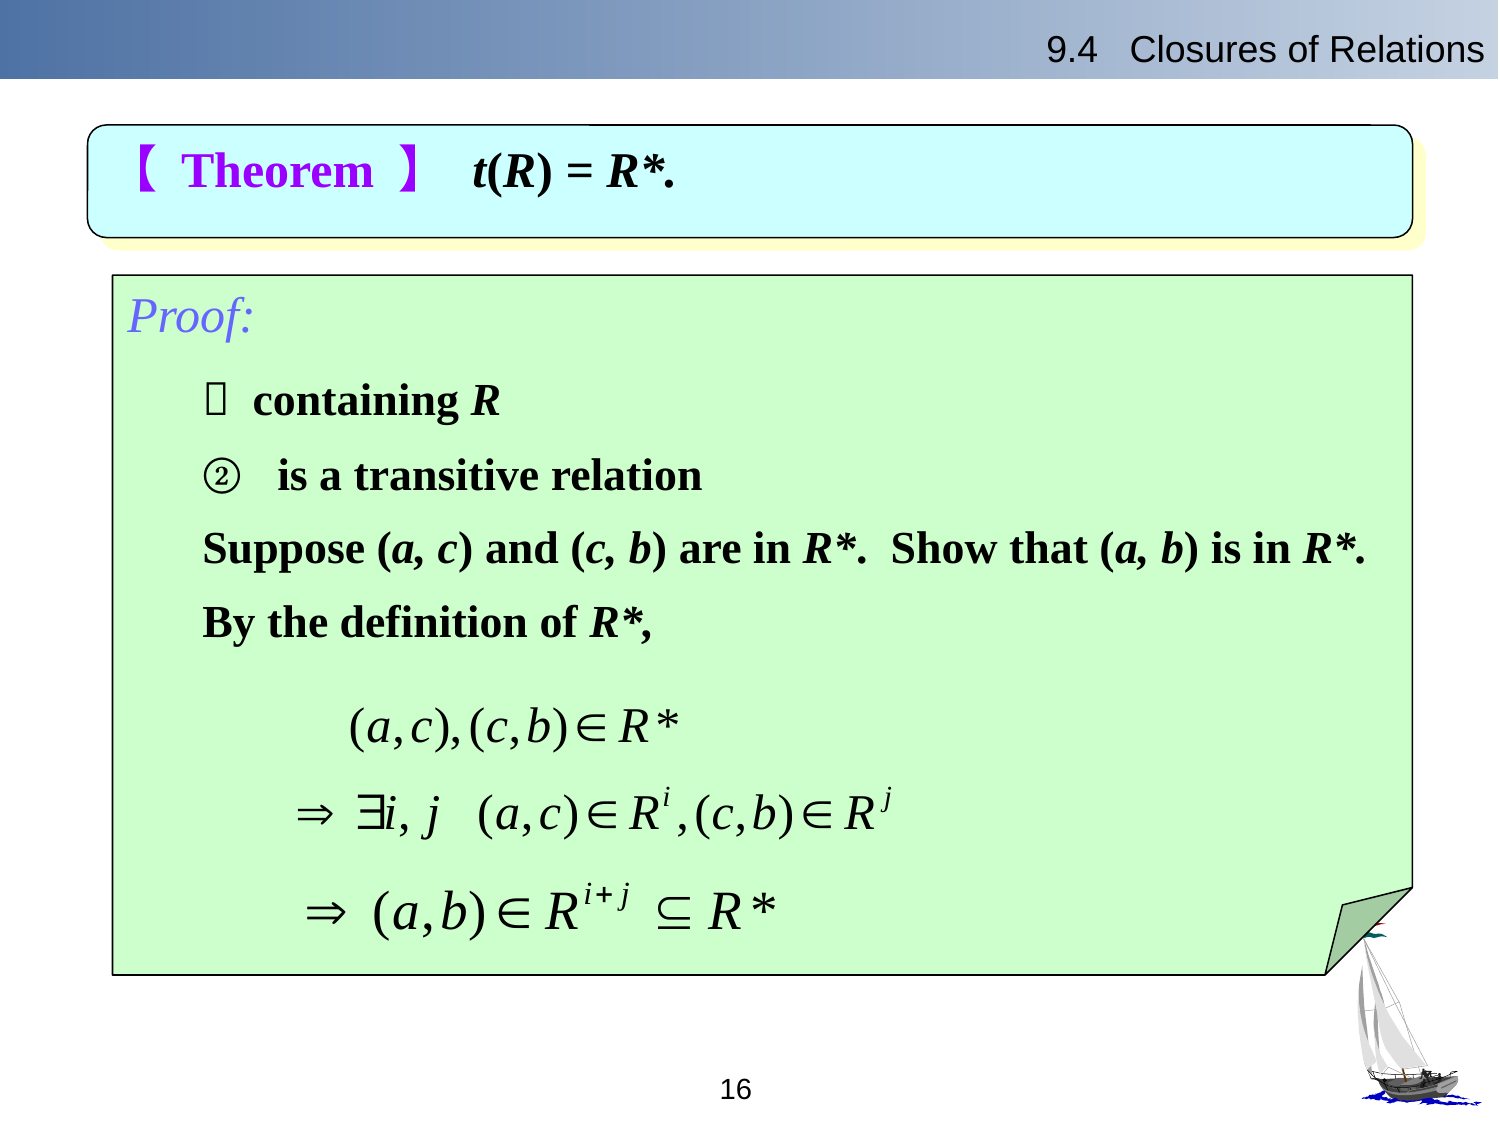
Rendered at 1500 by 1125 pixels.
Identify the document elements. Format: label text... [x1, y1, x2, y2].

text_box is a transitive relation Suppose (a, c) and (c, b) are in R*. Show that (a, b) is in R*. By the definition of R*, [187, 437, 1388, 727]
picture [0, 0, 1500, 79]
text_box  containing R [187, 362, 675, 433]
text_box 【 Theorem 】 t(R) = R*. [87, 124, 1413, 238]
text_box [312, 692, 686, 764]
text_box 9.4 Closures of Relations [787, 17, 1500, 78]
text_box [297, 869, 786, 953]
slide_number 16 [666, 1049, 768, 1125]
text_box Proof: [112, 275, 1413, 976]
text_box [288, 774, 905, 851]
